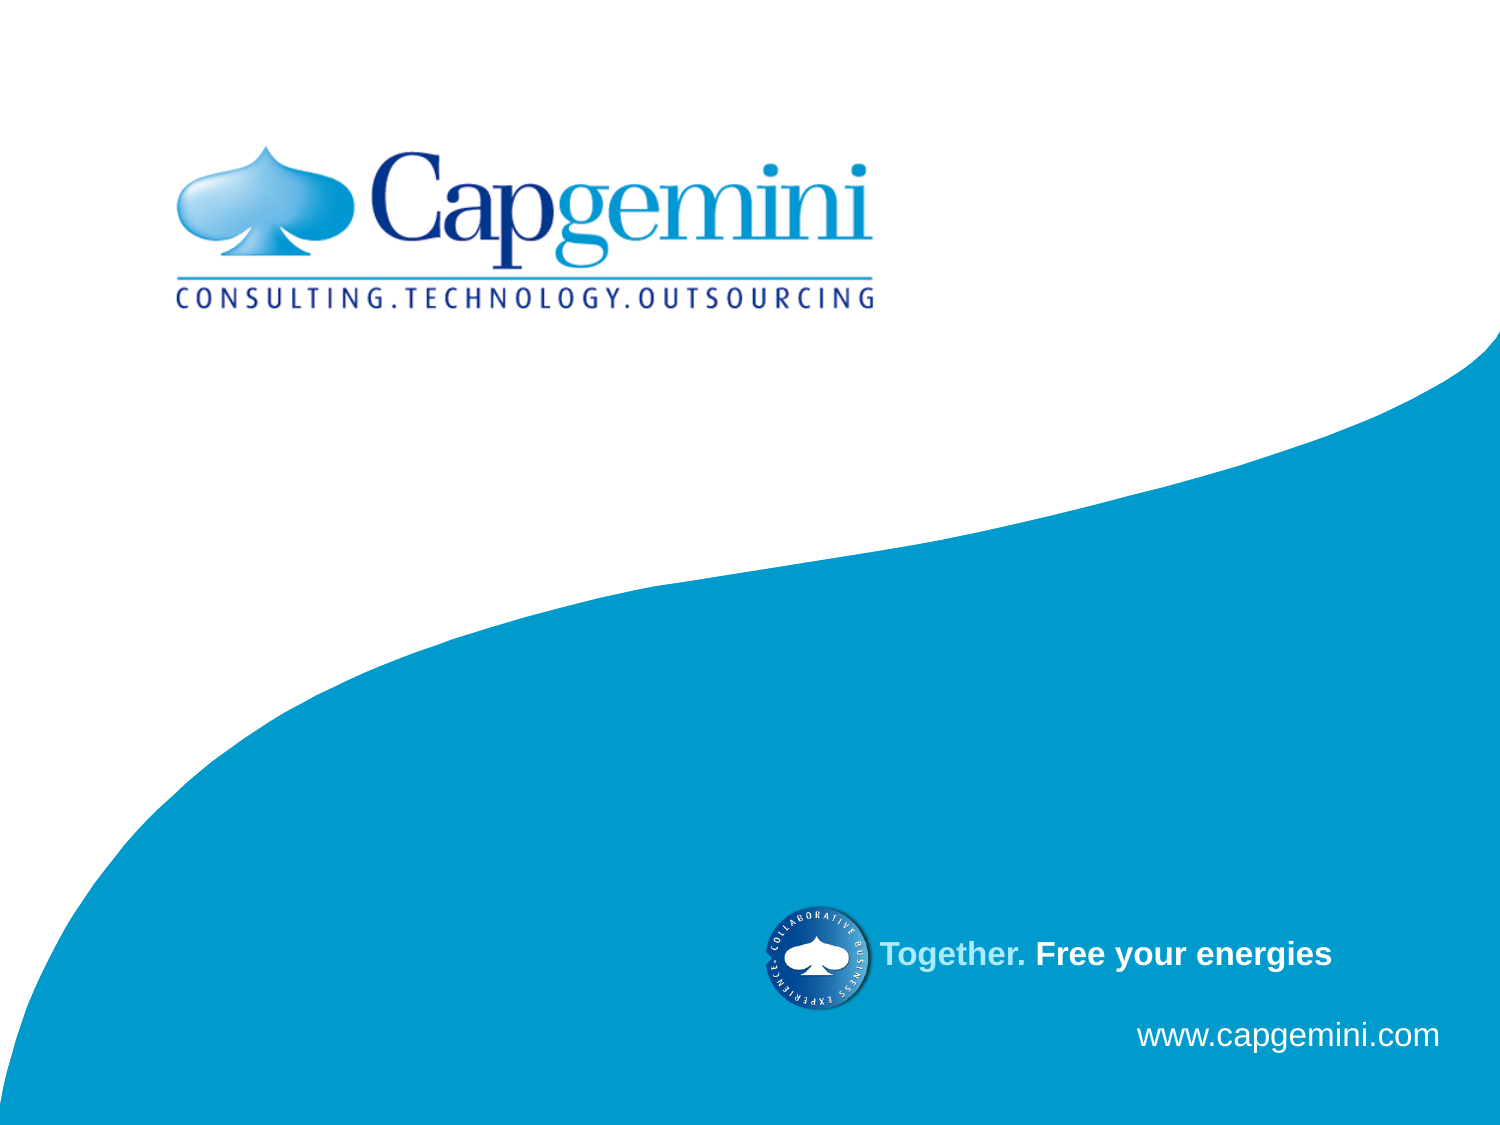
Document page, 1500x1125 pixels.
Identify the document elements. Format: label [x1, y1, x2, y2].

picture [767, 908, 870, 1008]
picture [171, 144, 880, 312]
